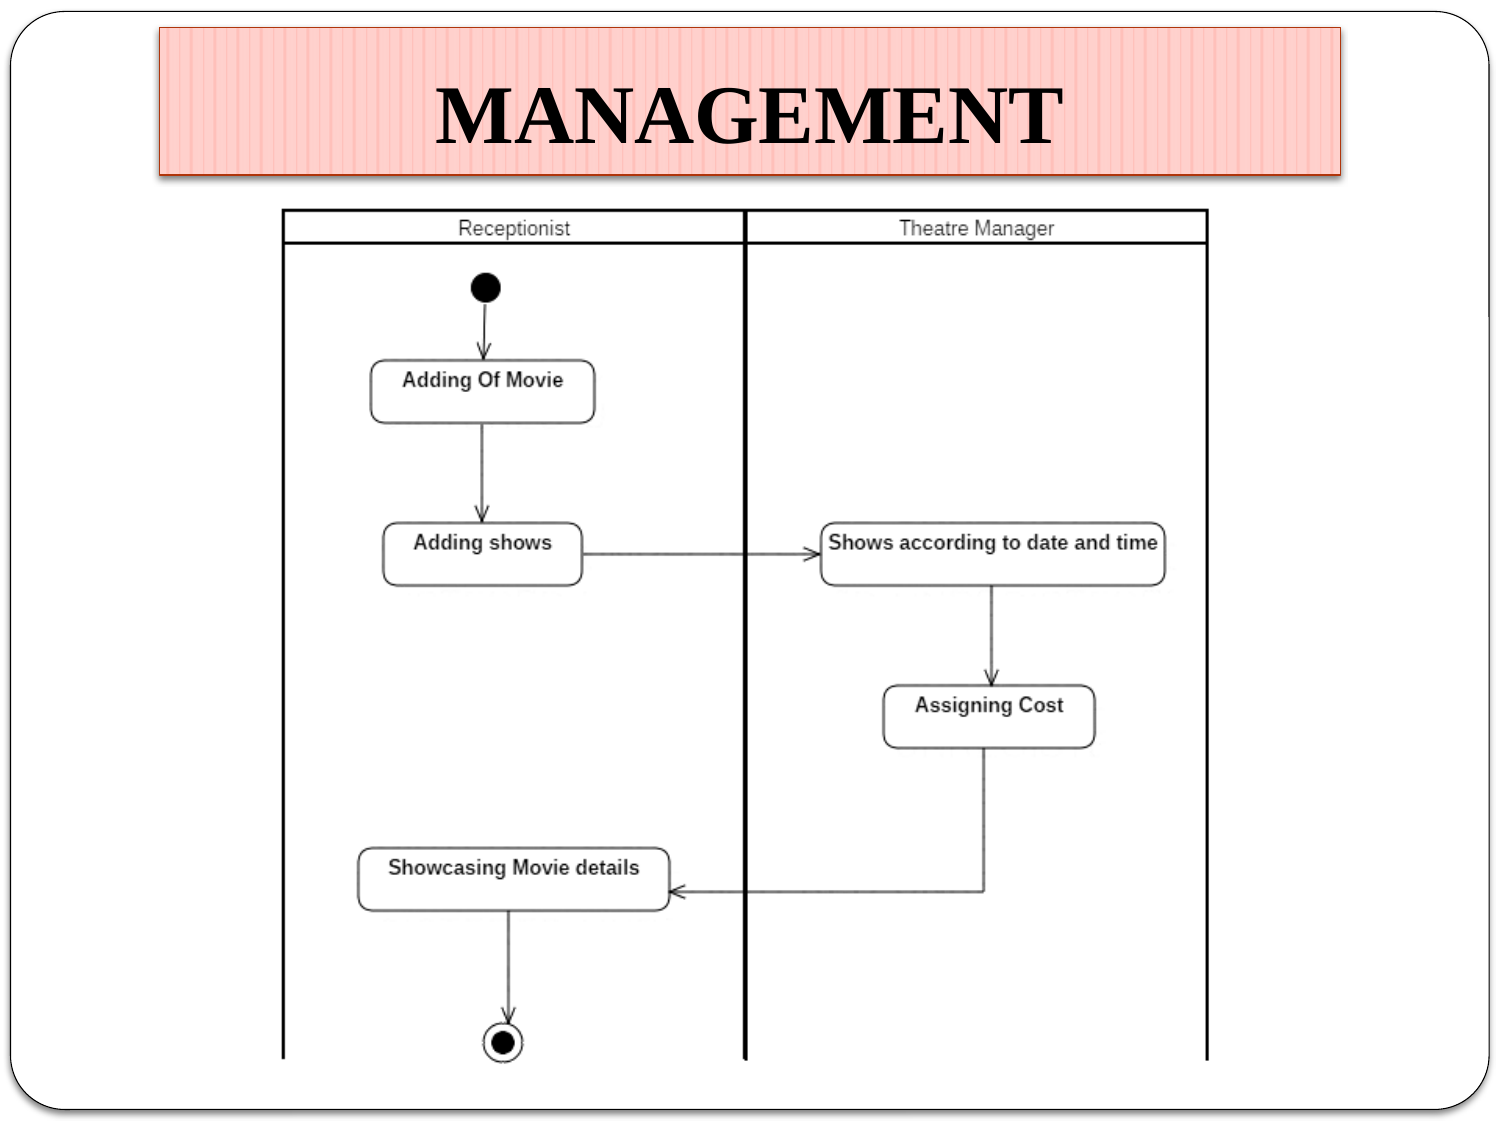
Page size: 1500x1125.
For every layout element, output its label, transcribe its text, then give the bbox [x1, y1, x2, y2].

title MANAGEMENT [159, 27, 1341, 176]
picture [268, 194, 1232, 1088]
